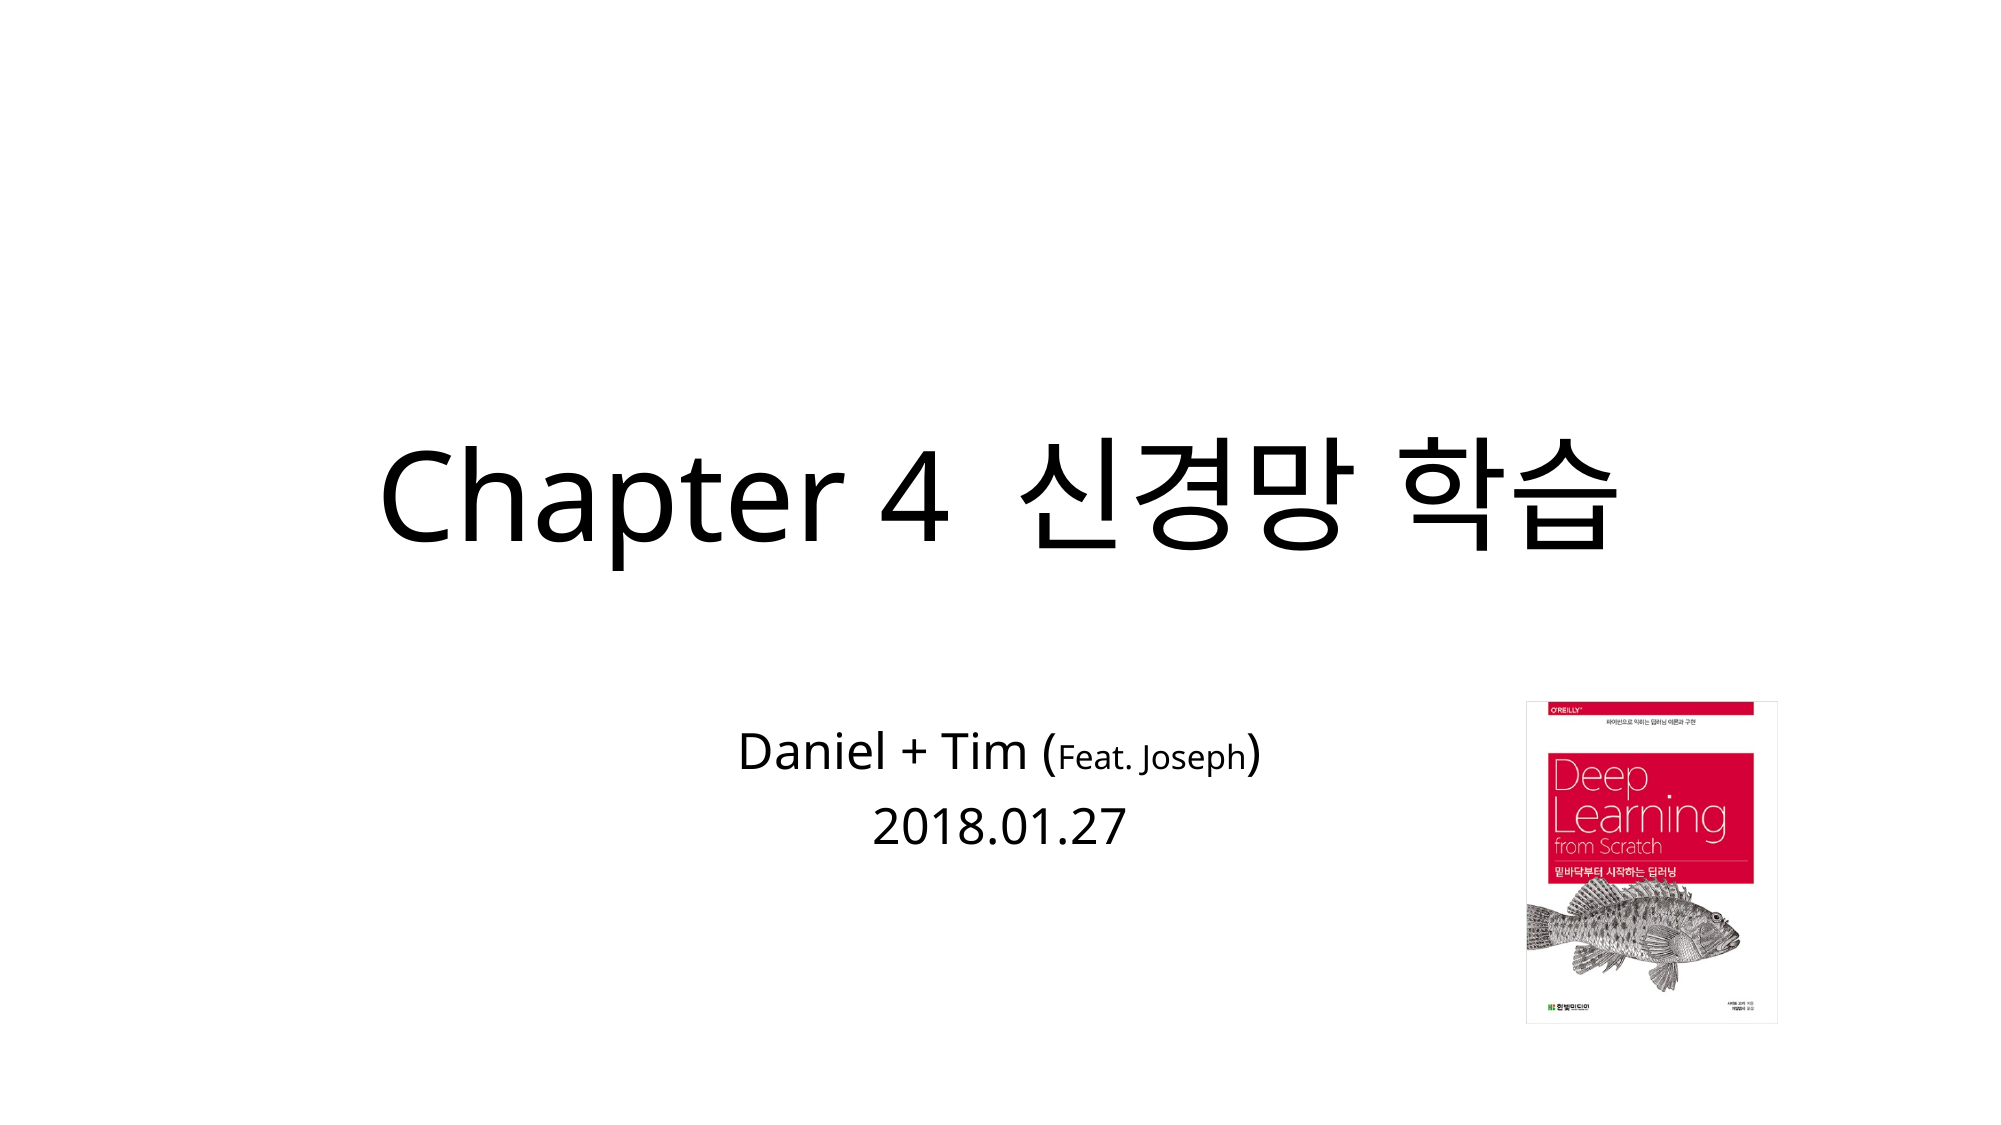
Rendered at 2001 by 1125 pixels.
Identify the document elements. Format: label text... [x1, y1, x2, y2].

subtitle Daniel + Tim (Feat. Joseph) 2018.01.27 [249, 590, 1750, 863]
title Chapter 4 신경망 학습 [249, 184, 1750, 576]
picture [1526, 701, 1778, 1024]
